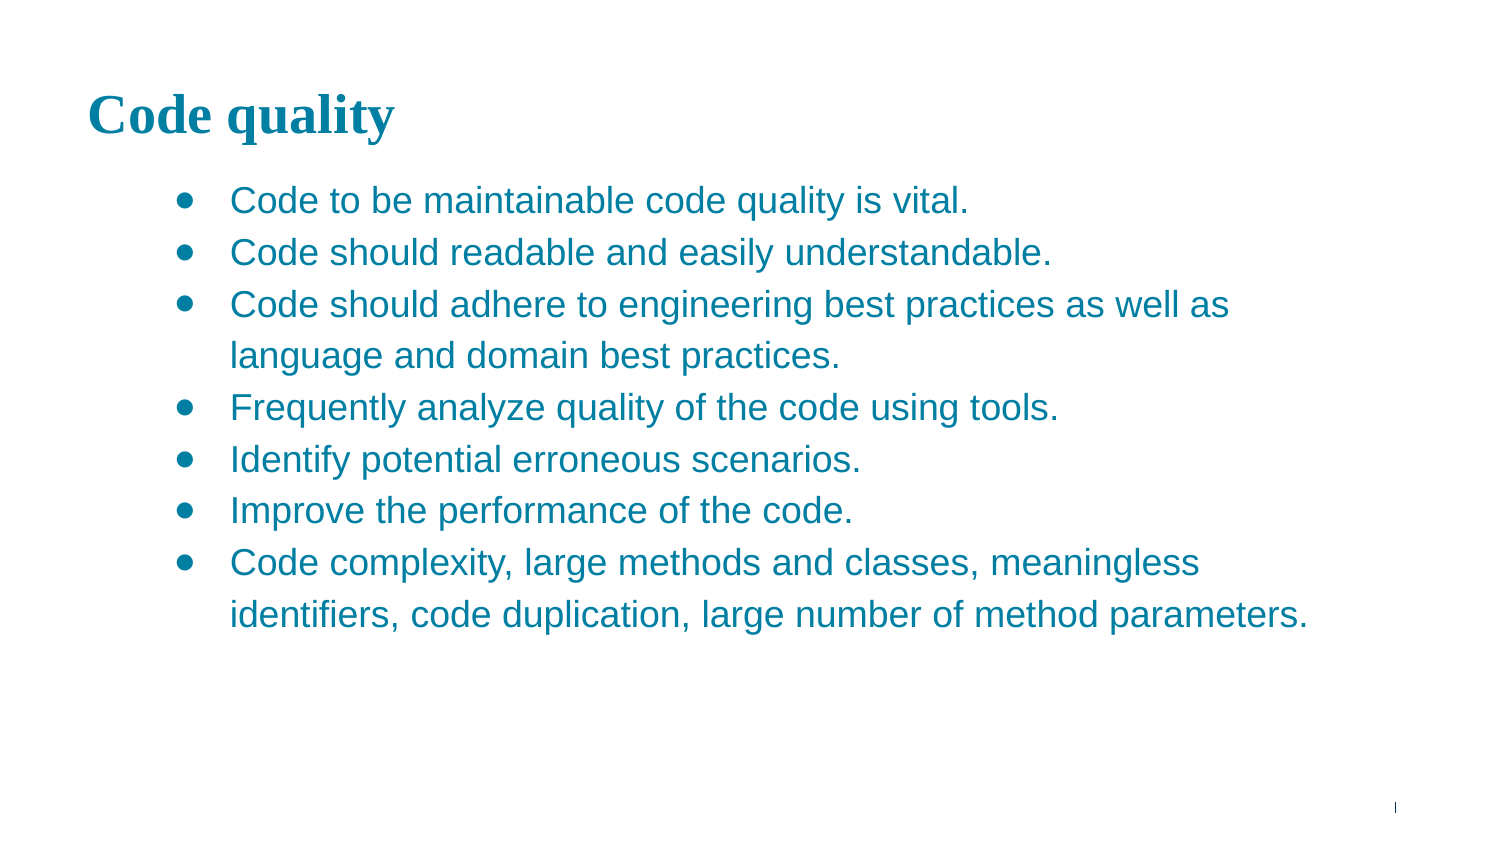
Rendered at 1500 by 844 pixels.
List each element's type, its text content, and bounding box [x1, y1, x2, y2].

list Code to be maintainable code quality is vital. Code should readable and easily understandable. Code should adhere to engineering best practices as well as language and domain best practices. Frequently analyze quality of the code using tools. Identify potential erroneous scenarios. Improve the performance of the code. Code complexity, large methods and classes, meaningless identifiers, code duplication, large number of method parameters. [143, 158, 1385, 753]
title Code quality [76, 51, 1424, 159]
